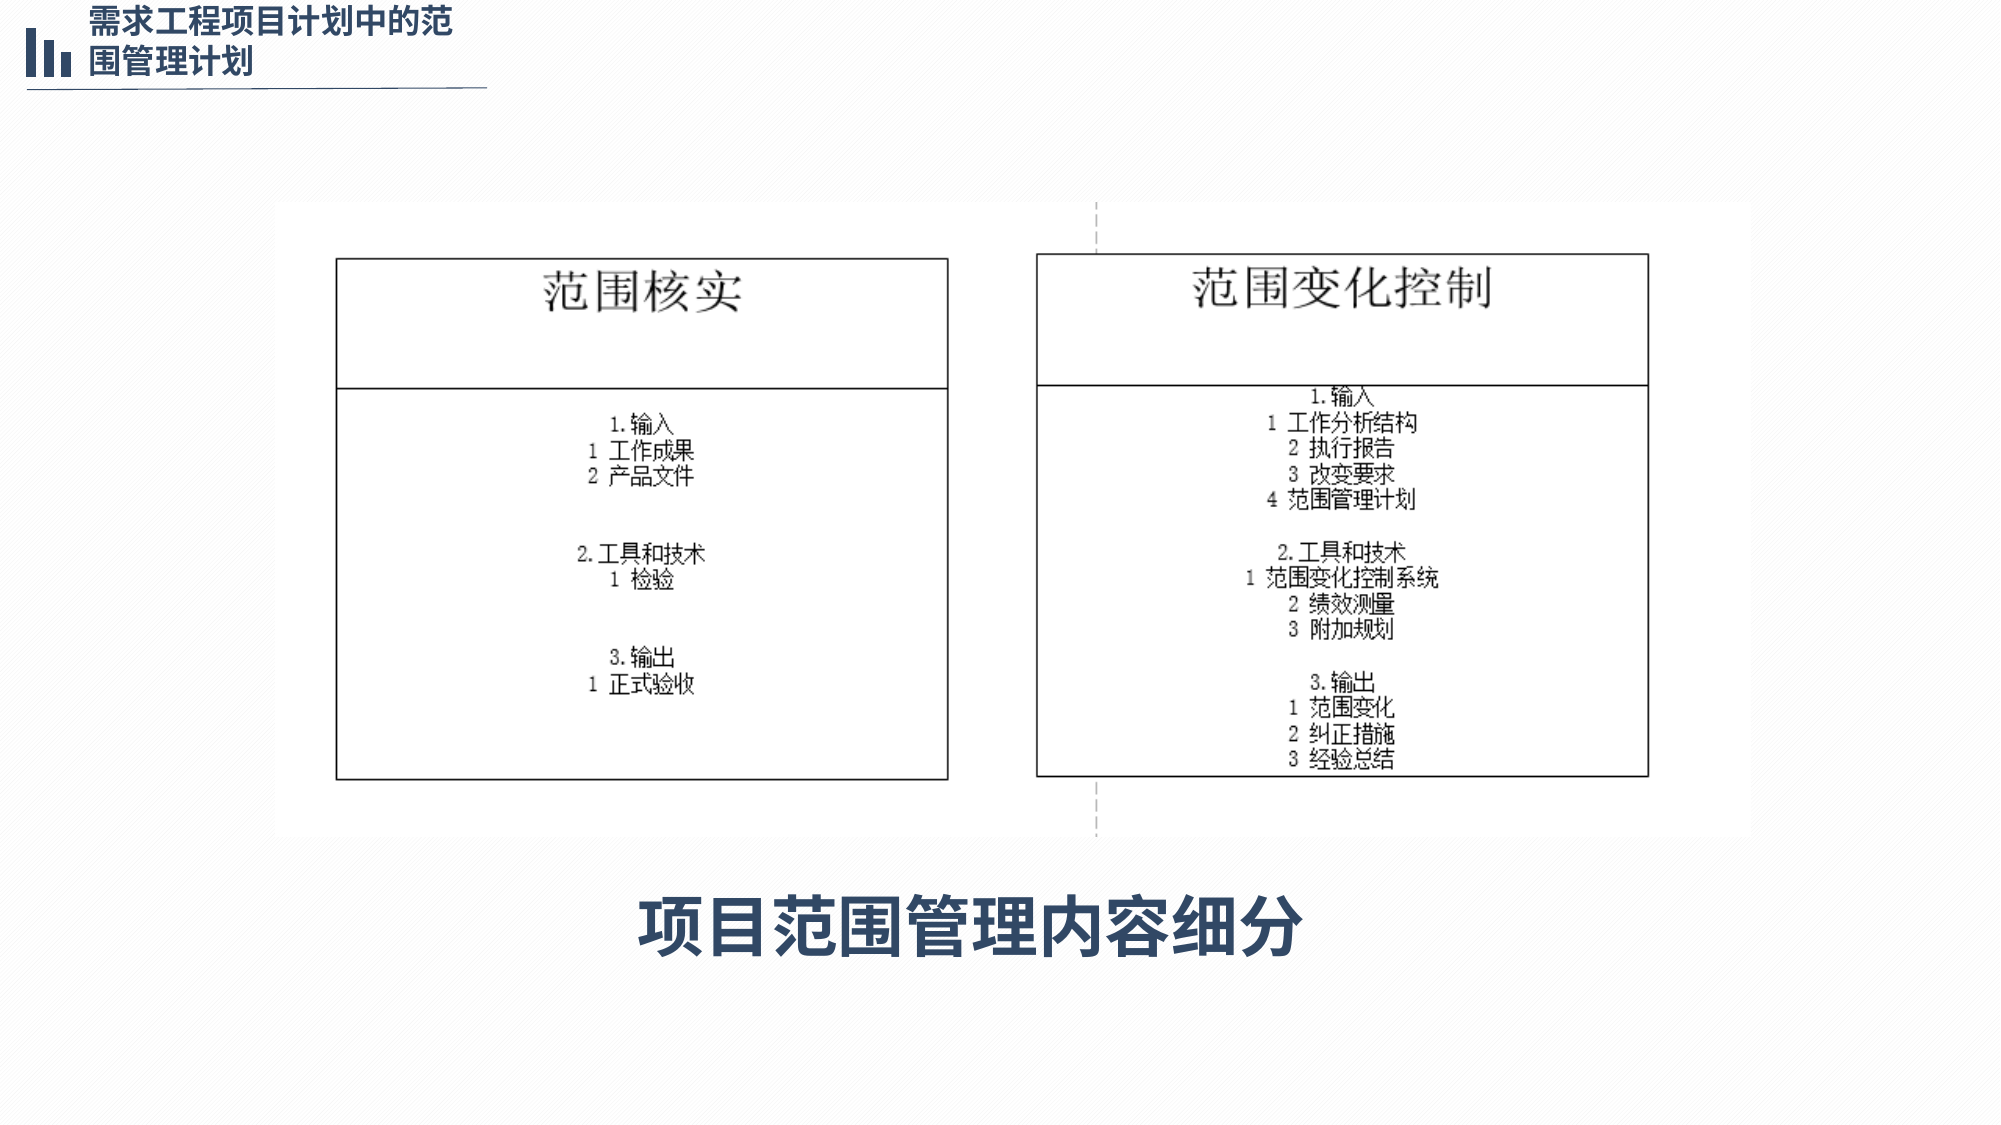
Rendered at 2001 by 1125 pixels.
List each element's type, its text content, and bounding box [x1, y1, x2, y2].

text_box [26, 0, 488, 90]
text_box 项目范围管理内容细分 [285, 837, 1658, 1125]
picture [275, 201, 1751, 837]
